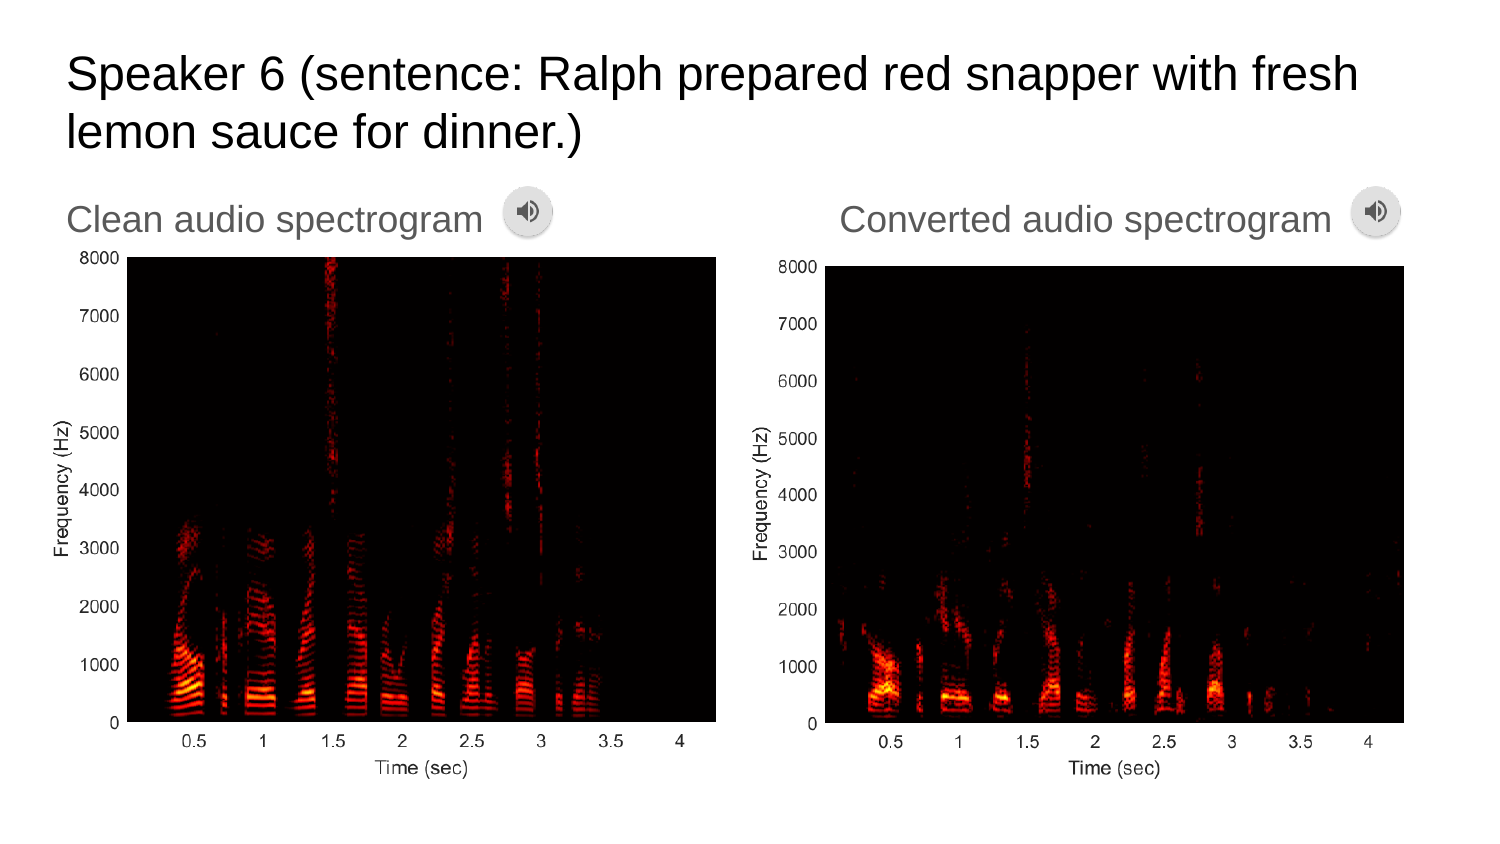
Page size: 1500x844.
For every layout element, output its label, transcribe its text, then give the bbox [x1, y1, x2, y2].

list Clean audio spectrogram Converted audio spectrogram [51, 173, 1449, 803]
title Speaker 6 (sentence: Ralph prepared red snapper with fresh lemon sauce for dinner.) [51, 26, 1449, 121]
picture [50, 248, 717, 780]
picture [749, 256, 1406, 780]
picture [497, 181, 557, 241]
picture [1346, 181, 1406, 241]
